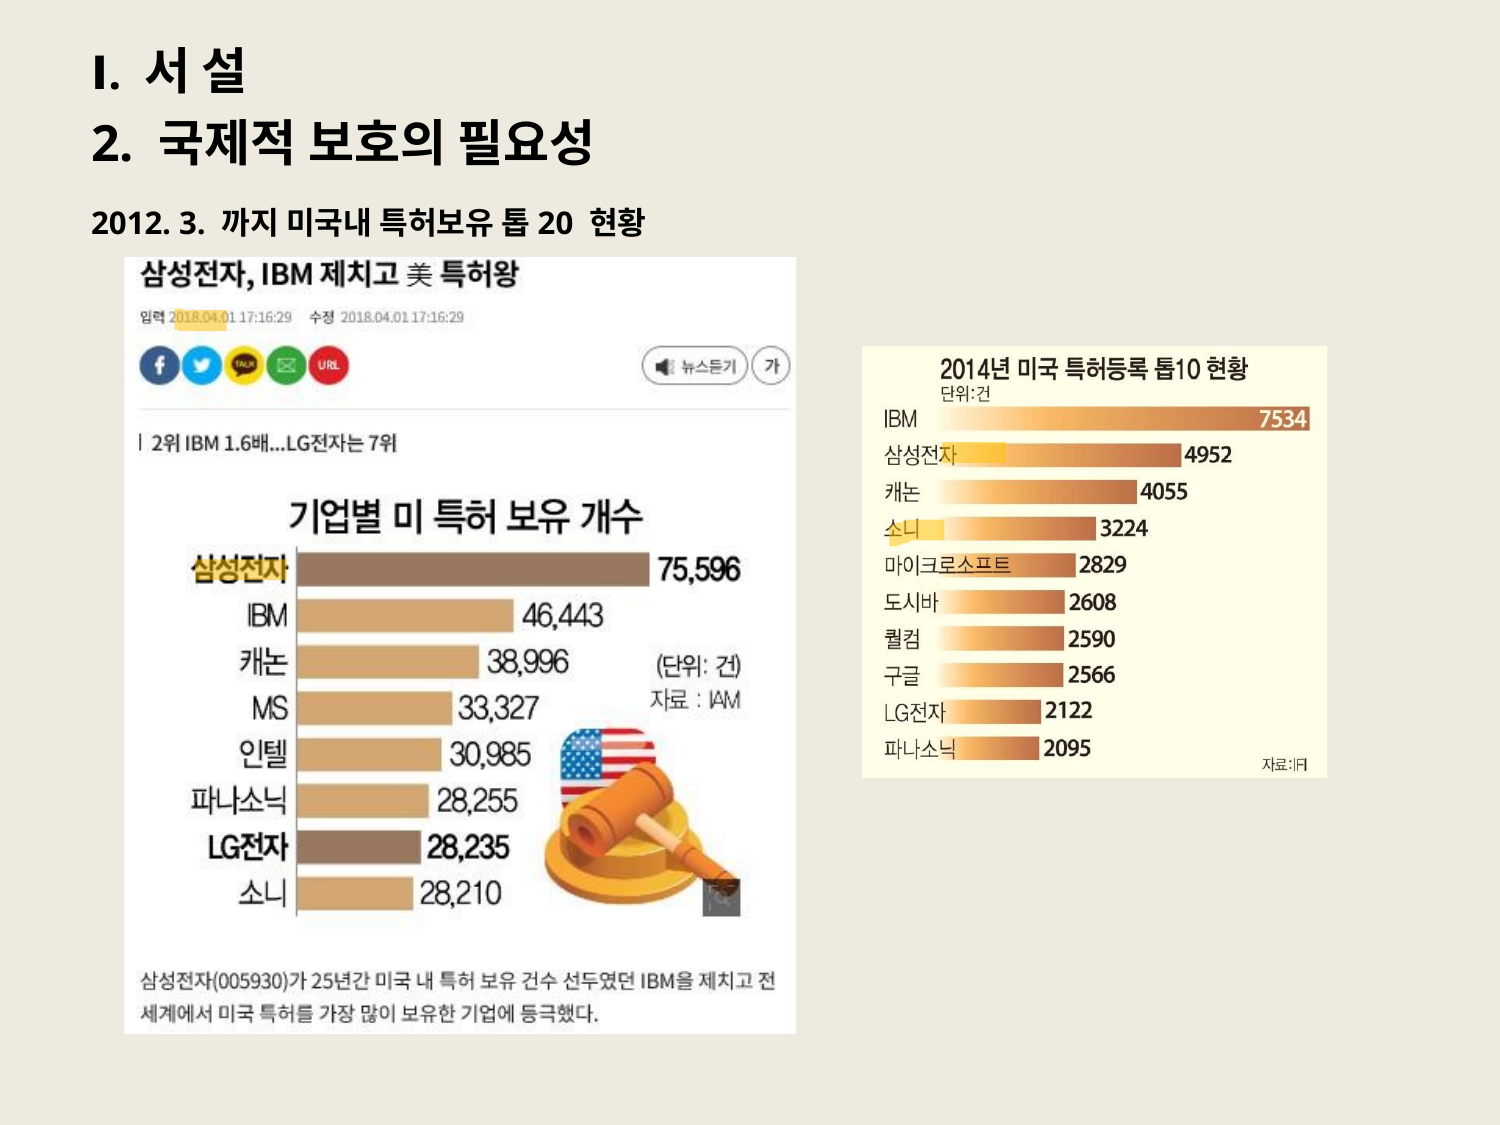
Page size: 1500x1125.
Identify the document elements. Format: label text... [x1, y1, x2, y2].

text_box [862, 346, 1328, 778]
text_box [174, 308, 227, 332]
text_box 2. 국제적 보호의 필요성 2012. 3. 까지 미국내 특허보유 톱20 현황 [89, 109, 678, 241]
title Ⅰ. 서 설 [89, 37, 286, 109]
text_box [942, 442, 1006, 463]
text_box [124, 257, 797, 1034]
text_box [889, 519, 945, 547]
text_box [195, 559, 287, 581]
